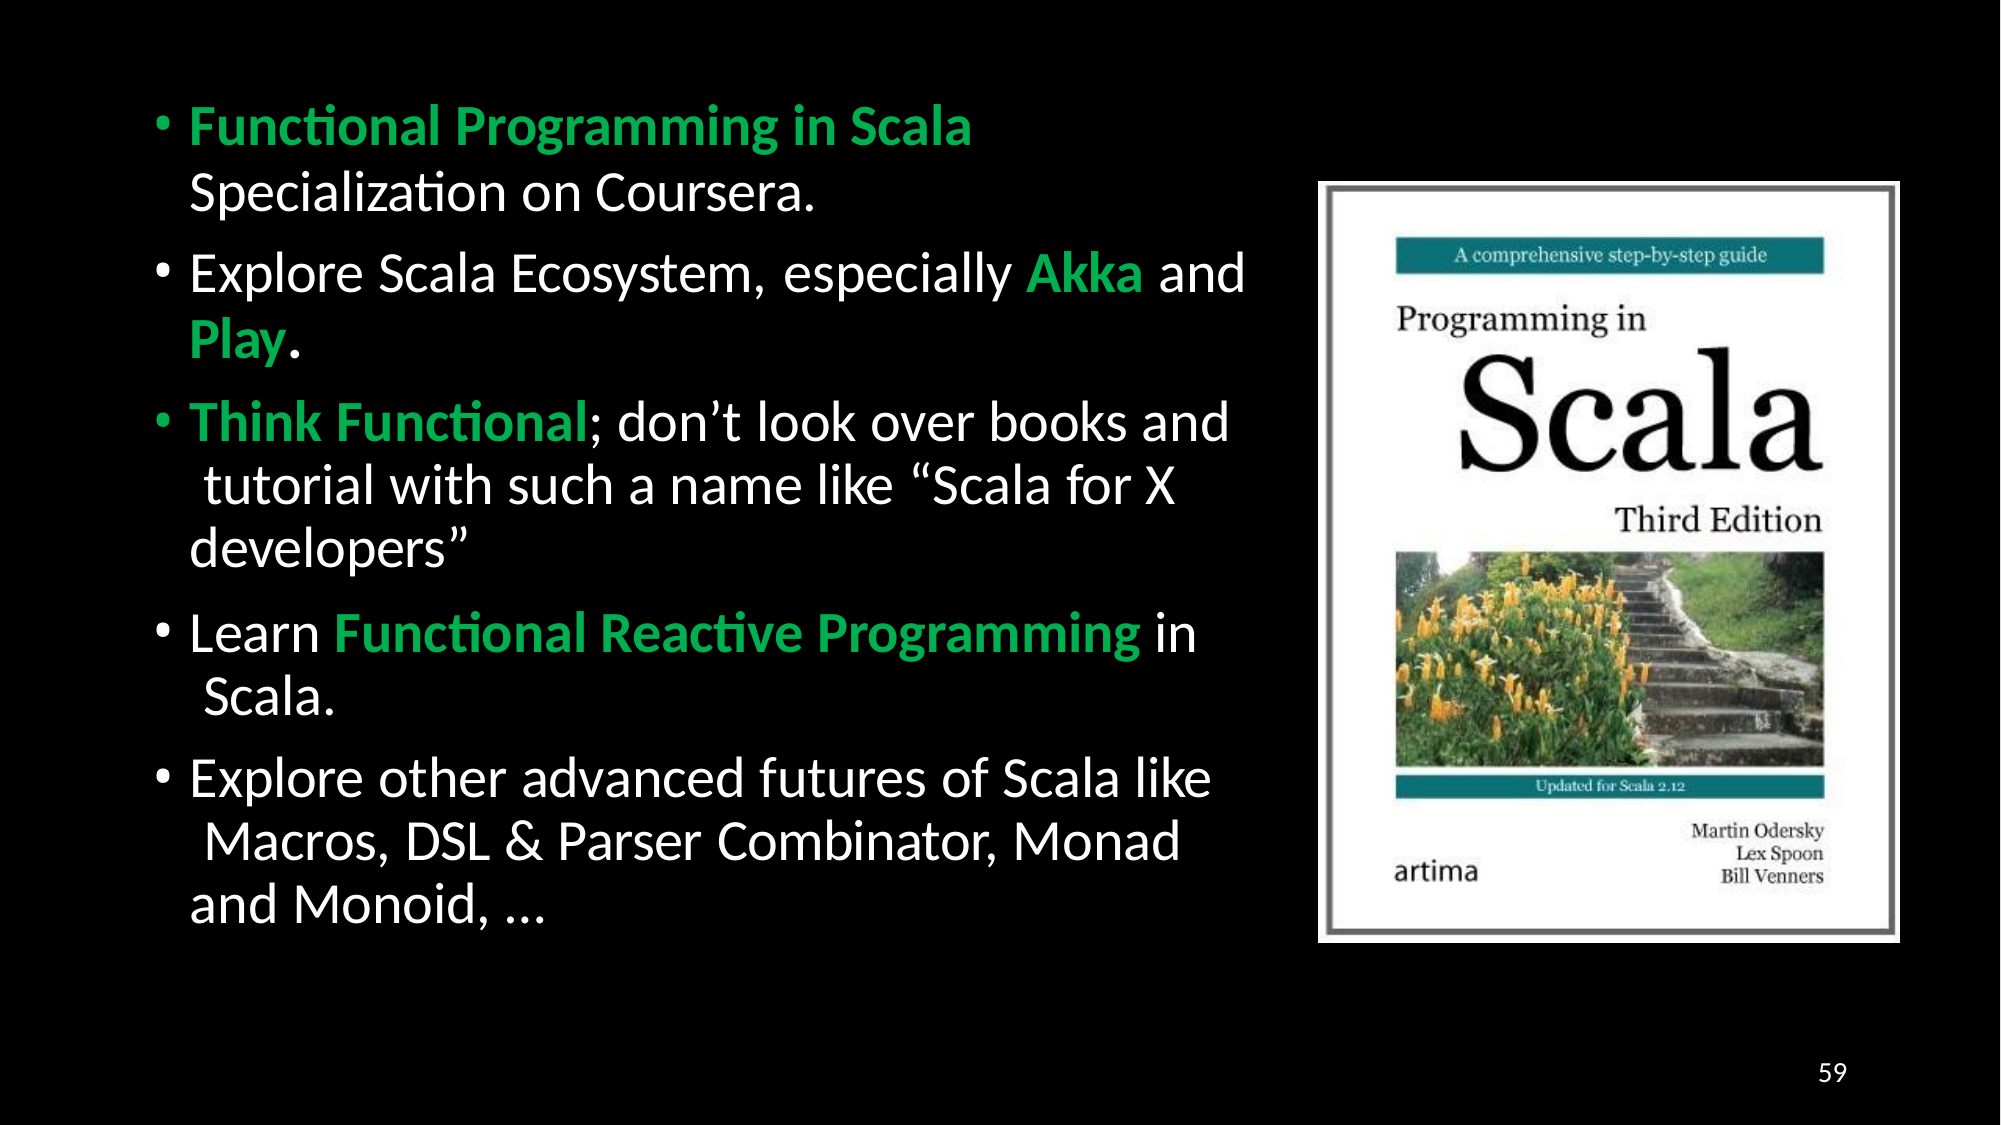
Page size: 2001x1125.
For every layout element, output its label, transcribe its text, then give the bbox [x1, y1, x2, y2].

slide_number 59 [1811, 1058, 1854, 1125]
text_box Functional Programming in Scala Specialization on Coursera. Explore Scala Ecosystem, especially Akka and Play. Think Functional; don’t look over books and tutorial with such a name like “Scala for X developers” Learn Functional Reactive Programming in Scala. Explore other advanced futures of Scala like Macros, DSL & Parser Combinator, Monad and Monoid, … [150, 88, 1260, 937]
picture [1318, 181, 1901, 944]
